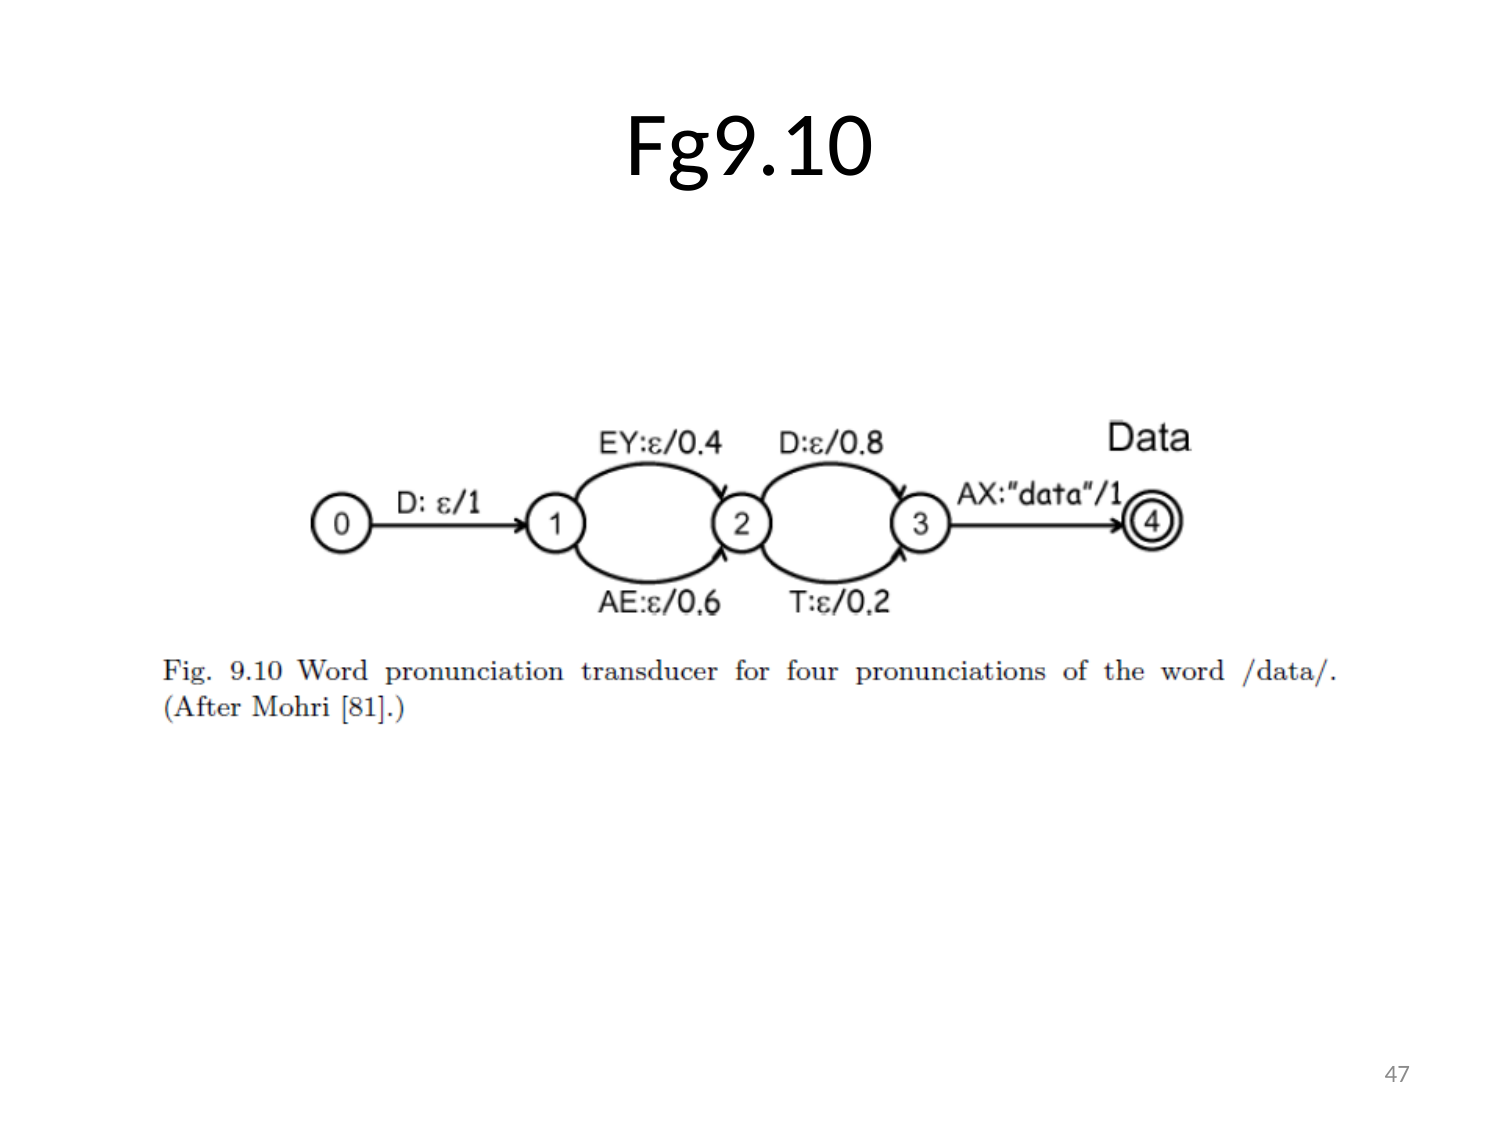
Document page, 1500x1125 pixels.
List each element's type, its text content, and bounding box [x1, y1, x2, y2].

title Fg9.10 [75, 45, 1425, 233]
picture [153, 393, 1347, 732]
slide_number 47 [1074, 1042, 1425, 1103]
